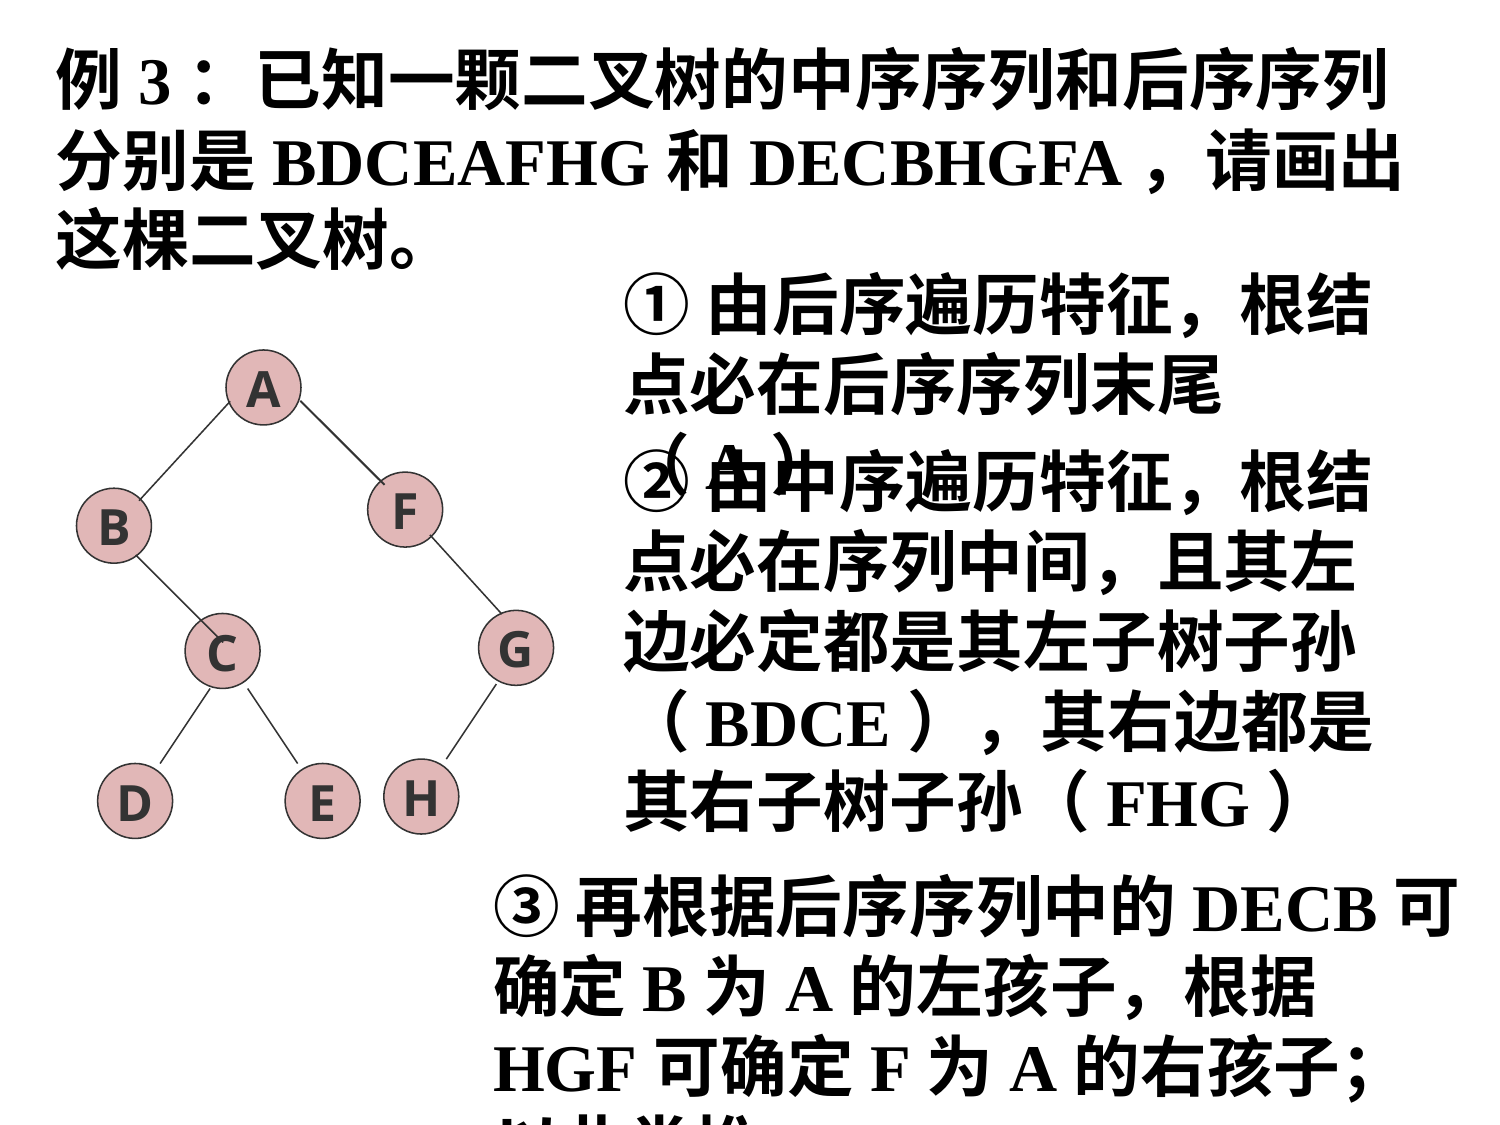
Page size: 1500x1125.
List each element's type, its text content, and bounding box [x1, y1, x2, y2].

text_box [76, 349, 554, 839]
text_box ②由中序遍历特征，根结点必在序列中间，且其左边必定都是其左子树子孙（BDCE），其右边都是其右子树子孙（FHG） [608, 432, 1436, 848]
text_box ①由后序遍历特征，根结点必在后序序列末尾（A） [608, 255, 1424, 432]
text_box ③再根据后序序列中的DECB可确定B为A的左孩子，根据HGF可确定F为A的右孩子；以此类推。 [478, 857, 1483, 1125]
text_box 例3：已知一颗二叉树的中序序列和后序序列分别是BDCEAFHG和DECBHGFA，请画出这棵二叉树。 [41, 30, 1424, 286]
